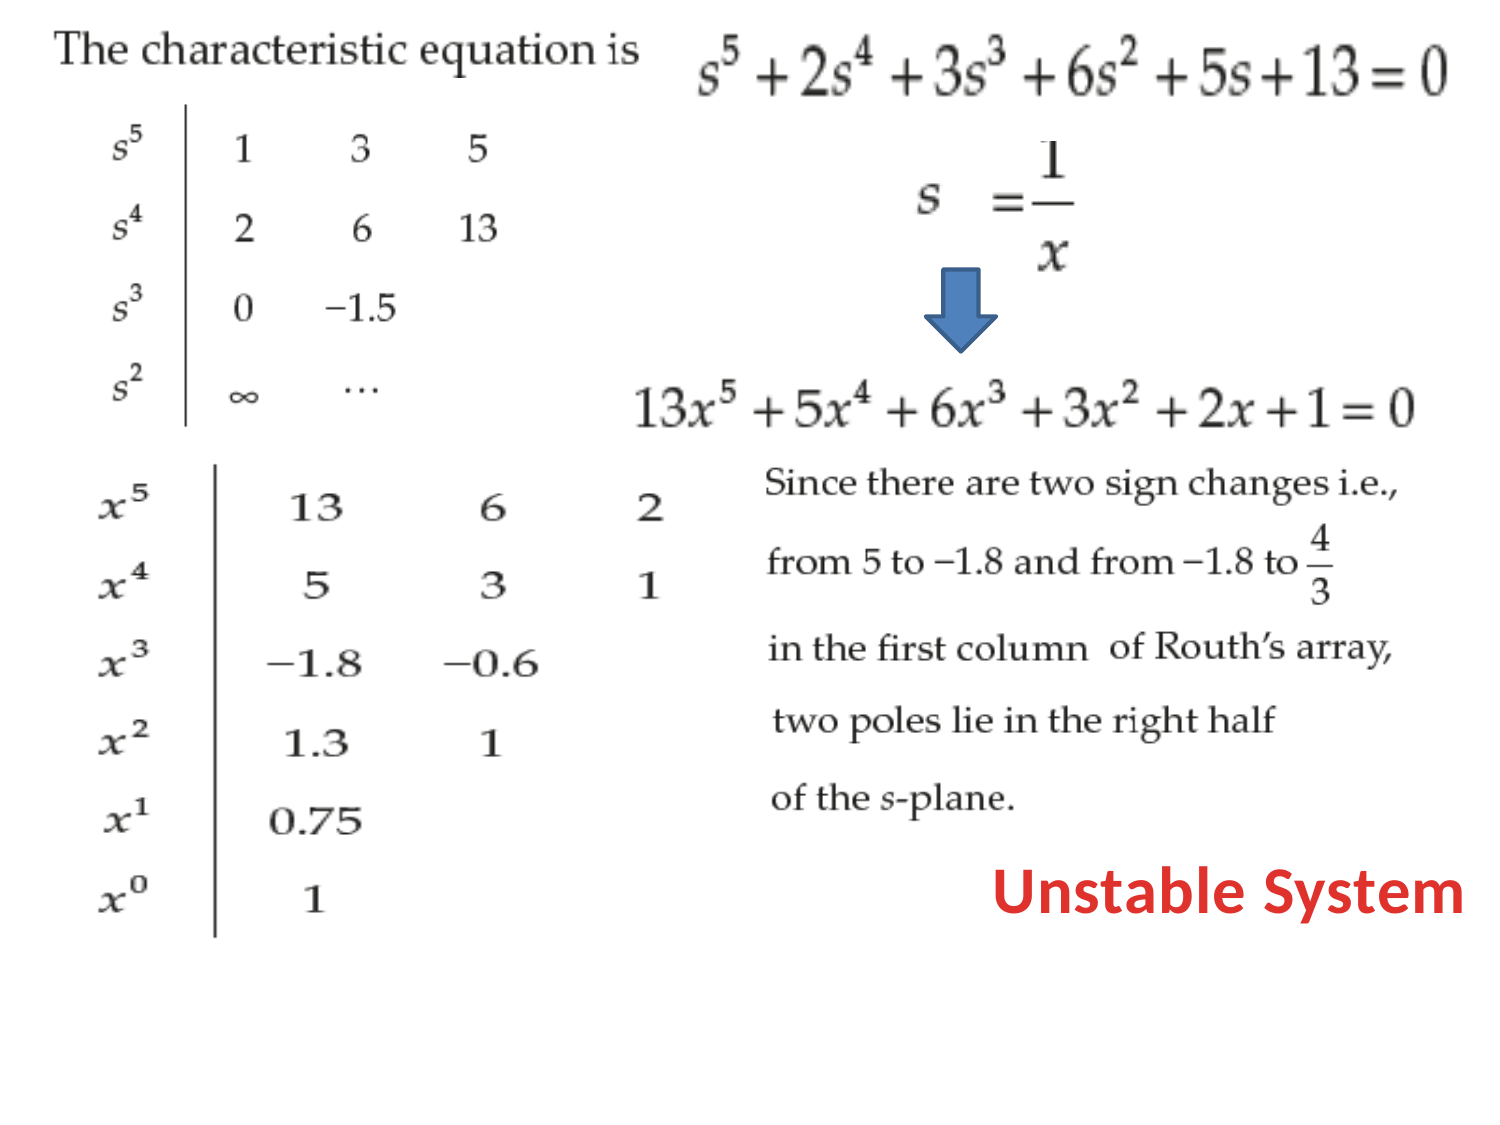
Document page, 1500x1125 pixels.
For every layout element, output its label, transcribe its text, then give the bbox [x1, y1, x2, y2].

picture [62, 343, 1438, 946]
picture [62, 93, 526, 446]
text_box [923, 301, 999, 342]
text_box Unstable System [977, 839, 1482, 935]
picture [43, 12, 1476, 294]
